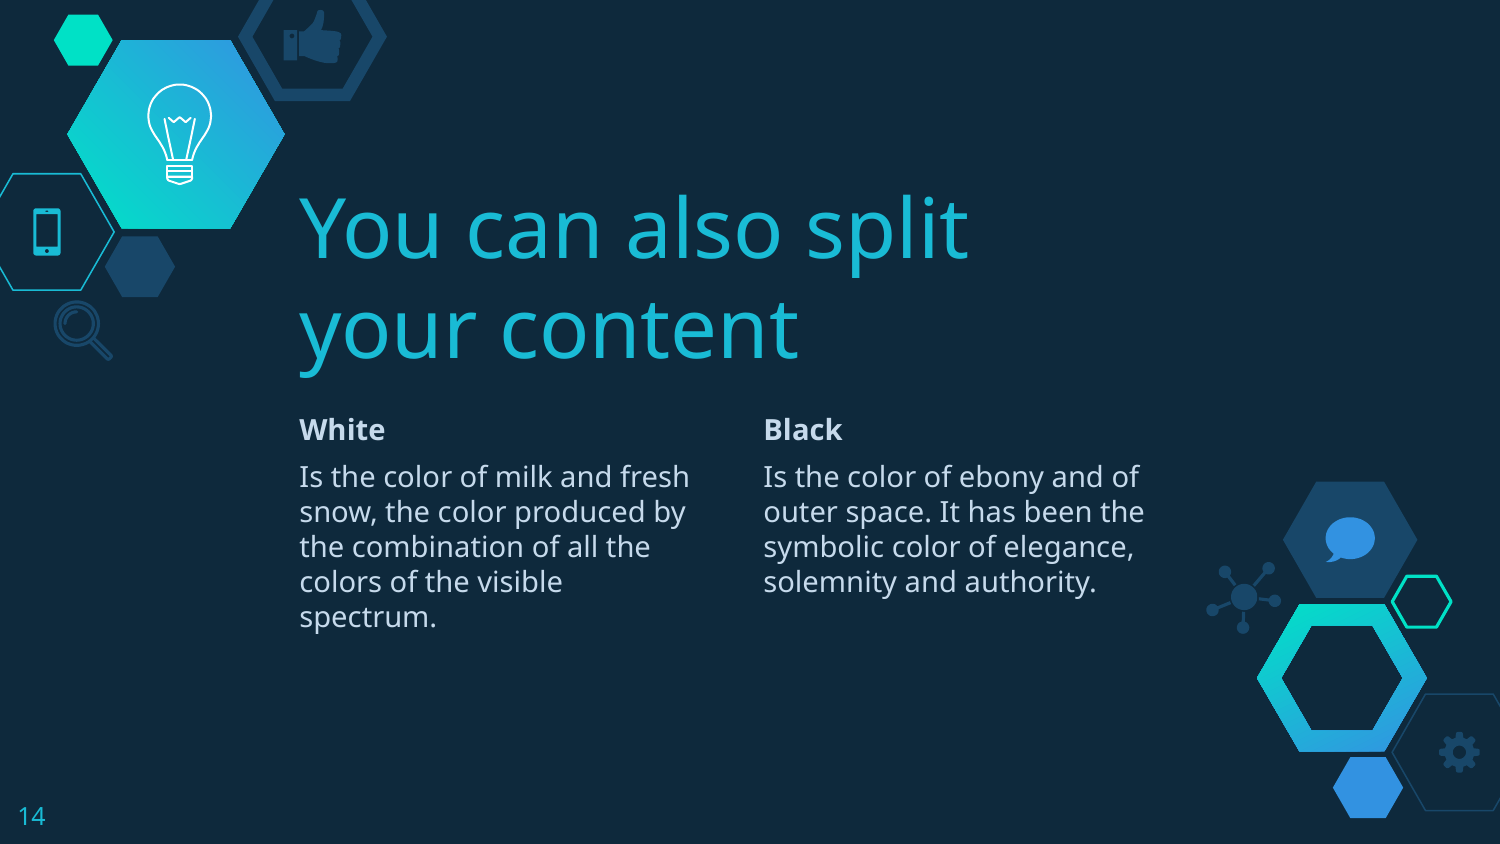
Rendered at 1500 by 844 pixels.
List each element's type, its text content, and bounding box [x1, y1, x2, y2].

slide_number 14 [2, 785, 93, 844]
title You can also split your content [284, 284, 1096, 391]
list Black Is the color of ebony and of outer space. It has been the symbolic color of elegance, solemnity and authority. [748, 396, 1186, 833]
list White Is the color of milk and fresh snow, the color produced by the combination of all the colors of the visible spectrum. [284, 396, 722, 833]
